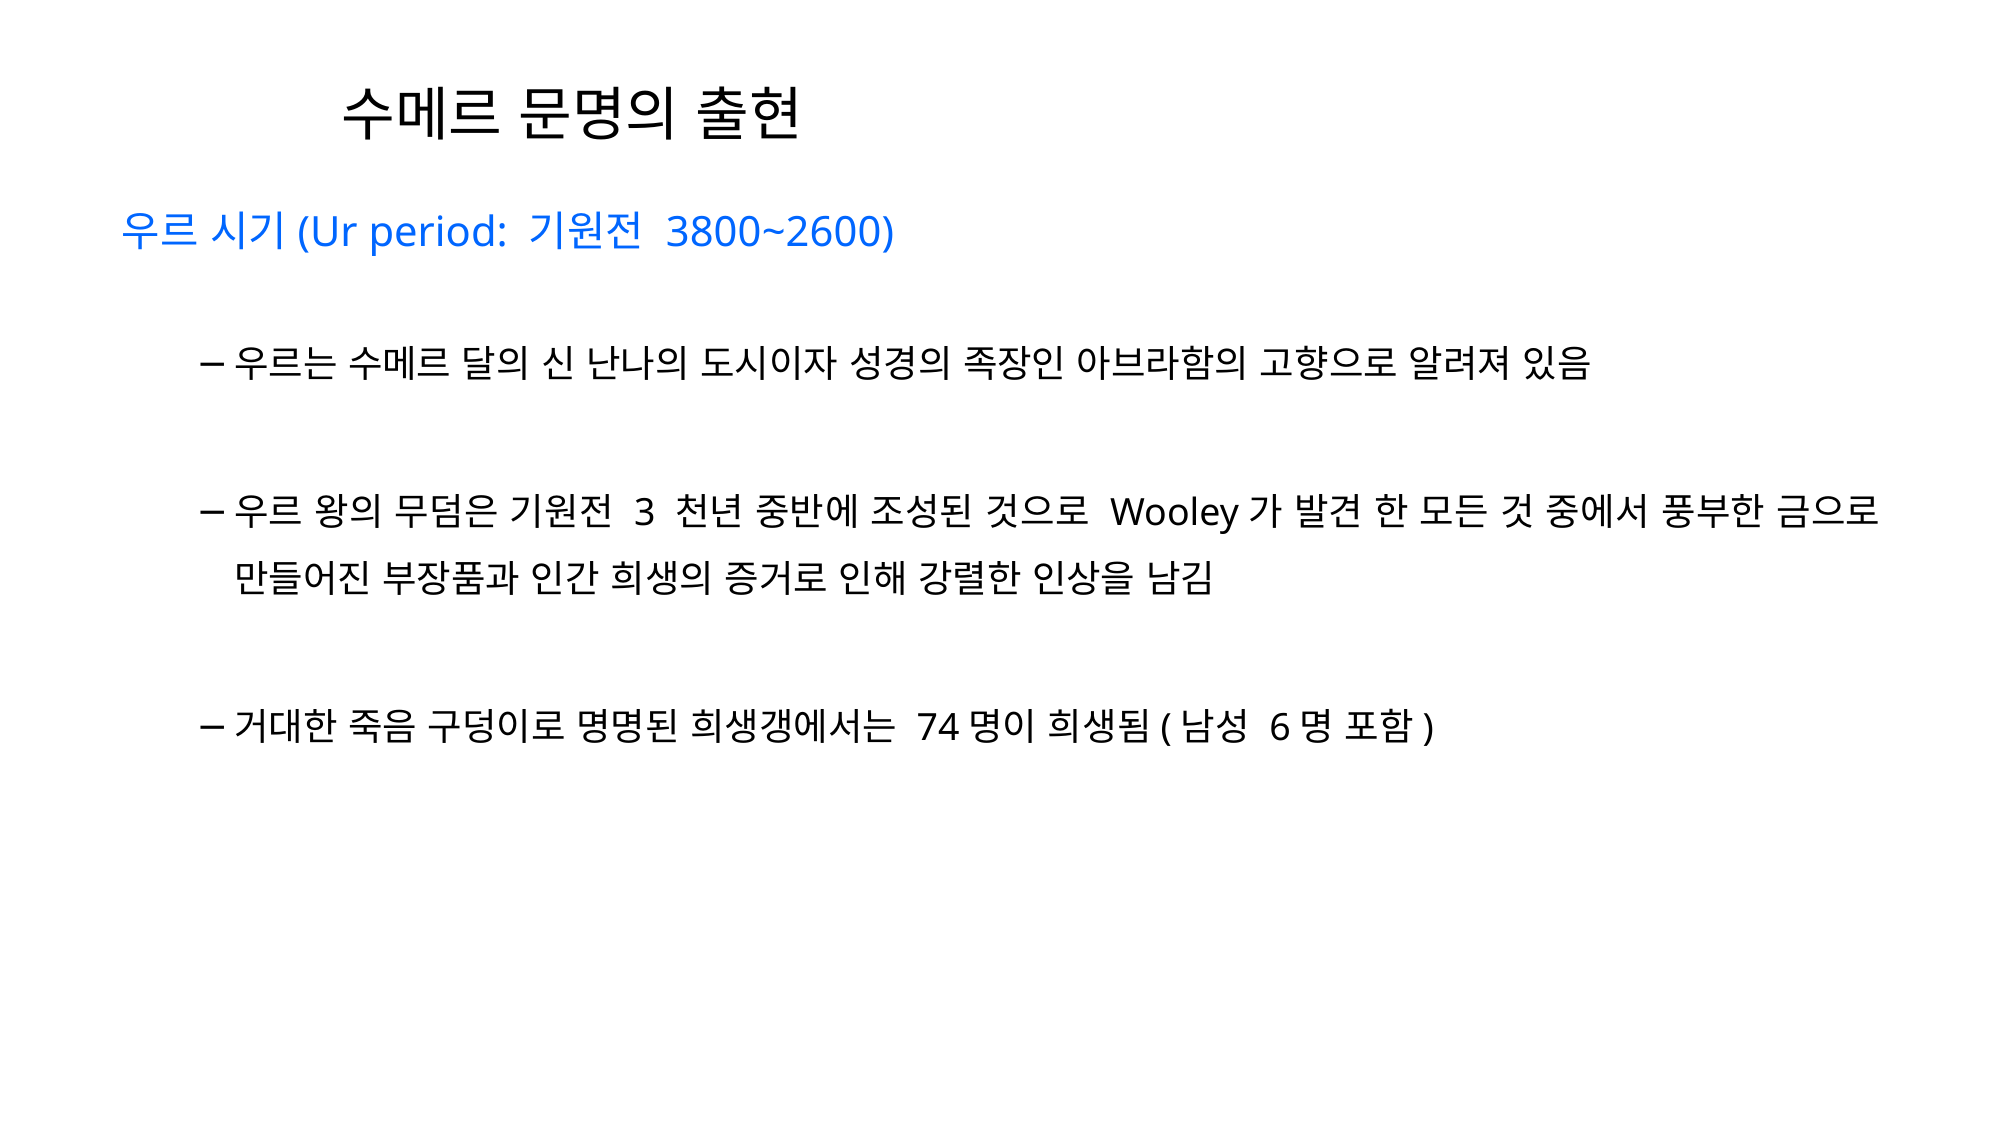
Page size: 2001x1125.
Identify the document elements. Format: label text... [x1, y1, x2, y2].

title 수메르 문명의 출현 [326, 52, 1677, 182]
list 우르 시기(Ur period: 기원전 3800~2600) 우르는 수메르 달의 신 난나의 도시이자 성경의 족장인 아브라함의 고향으로 알려져 있음 우르 왕의 무덤은 기원전 3 천년 중반에 조성된 것으로 Wooley가 발견 한 모든 것 중에서 풍부한 금으로 만들어진 부장품과 인간 희생의 증거로 인해 강렬한 인상을 남김 거대한 죽음 구덩이로 명명된 희생갱에서는 74명이 희생됨(남성 6명 포함) [106, 203, 1896, 814]
